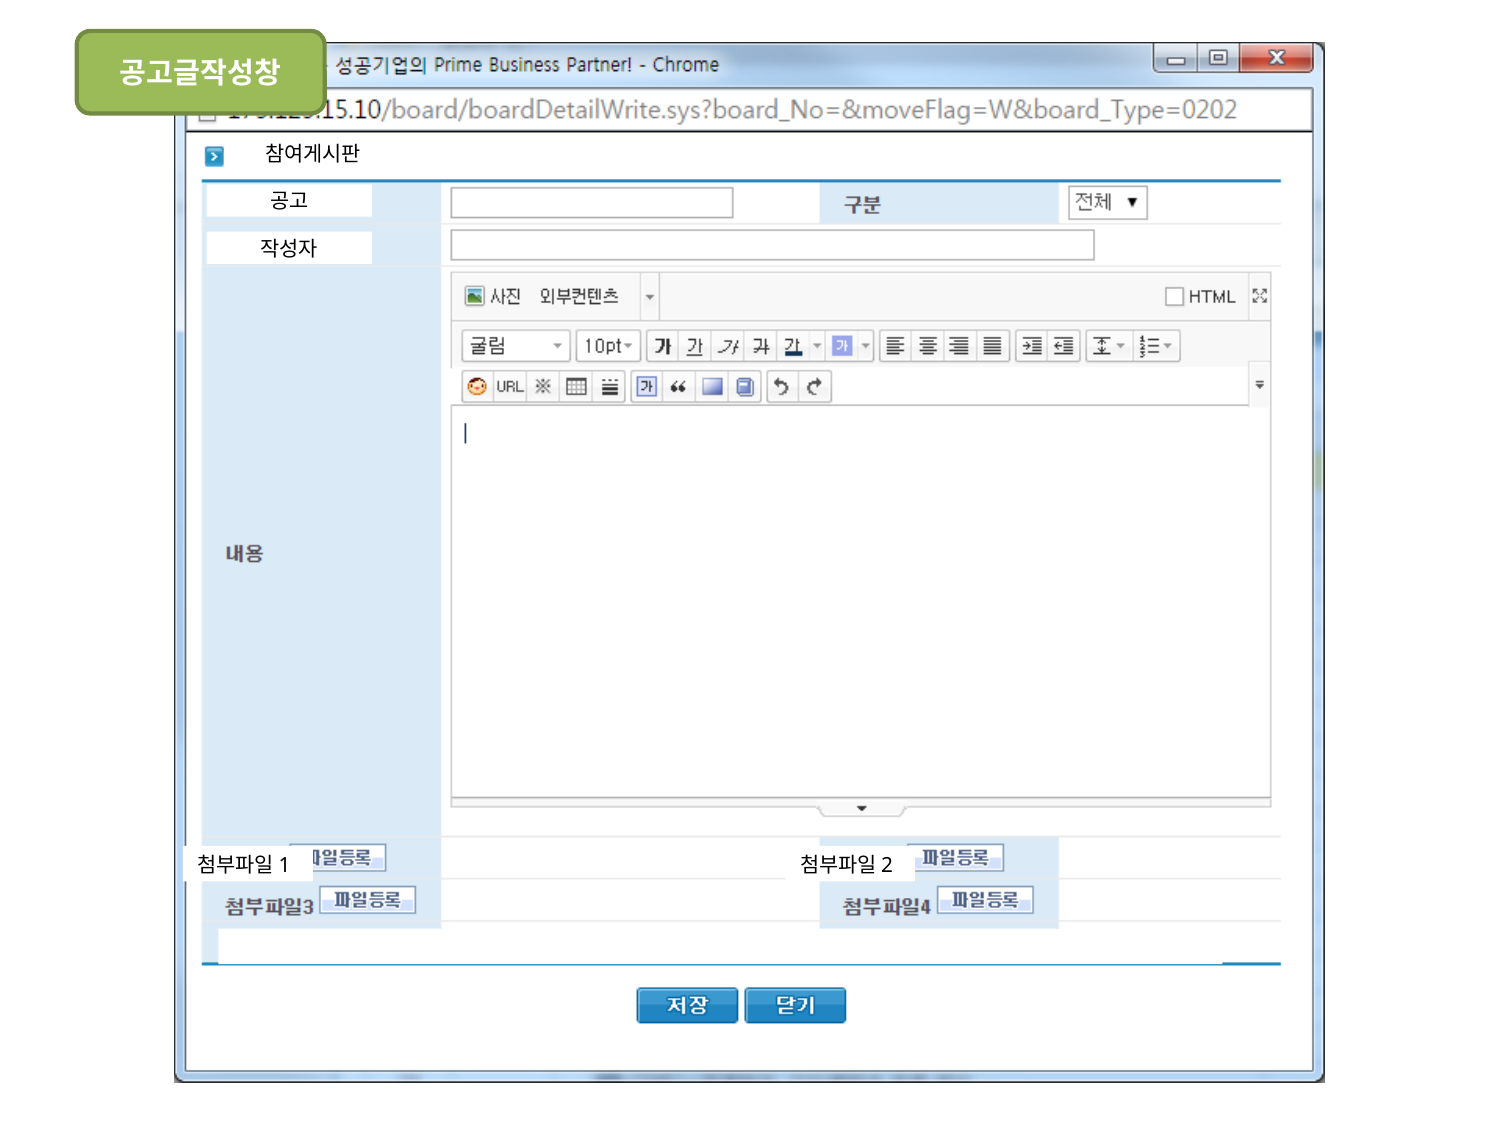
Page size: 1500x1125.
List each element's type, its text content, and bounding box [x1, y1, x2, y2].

picture [174, 41, 1326, 1083]
text_box 공고글작성창 [74, 28, 326, 116]
